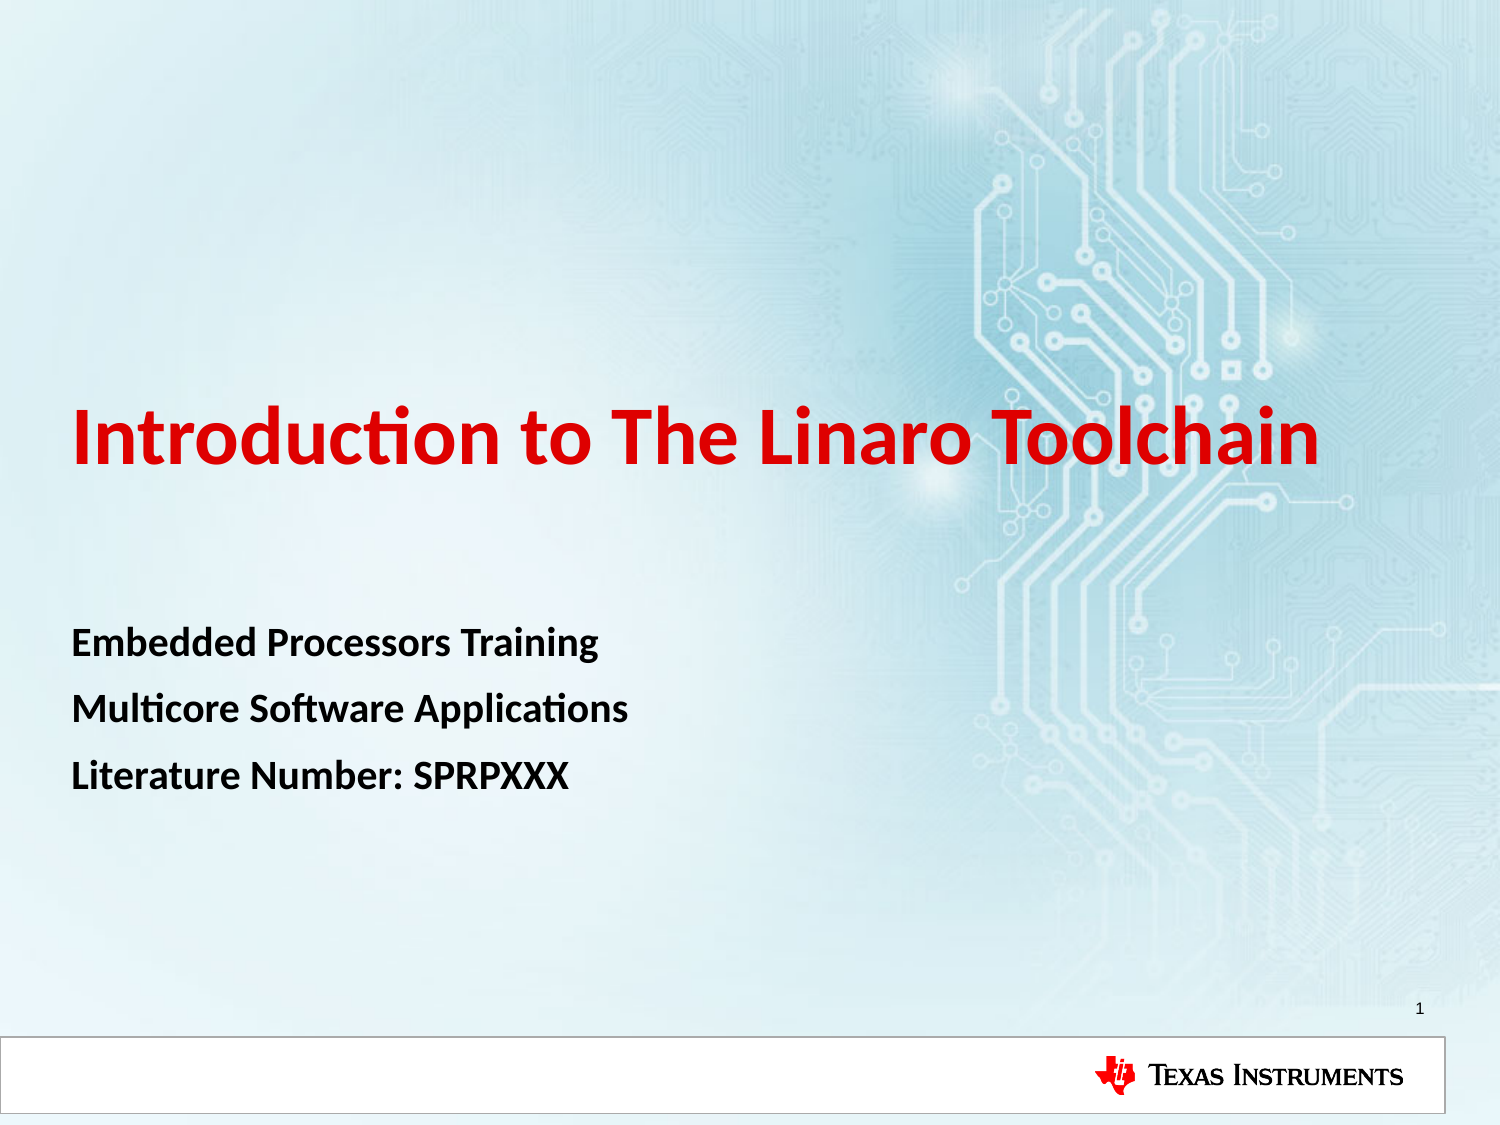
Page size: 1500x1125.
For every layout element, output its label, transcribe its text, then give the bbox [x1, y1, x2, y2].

subtitle Embedded Processors Training Multicore Software Applications Literature Number: SPRPXXX [56, 606, 1444, 851]
picture [1095, 1056, 1403, 1095]
title Introduction to The Linaro Toolchain [56, 318, 1444, 561]
slide_number 1 [1089, 990, 1440, 1025]
picture [0, 0, 1500, 1125]
